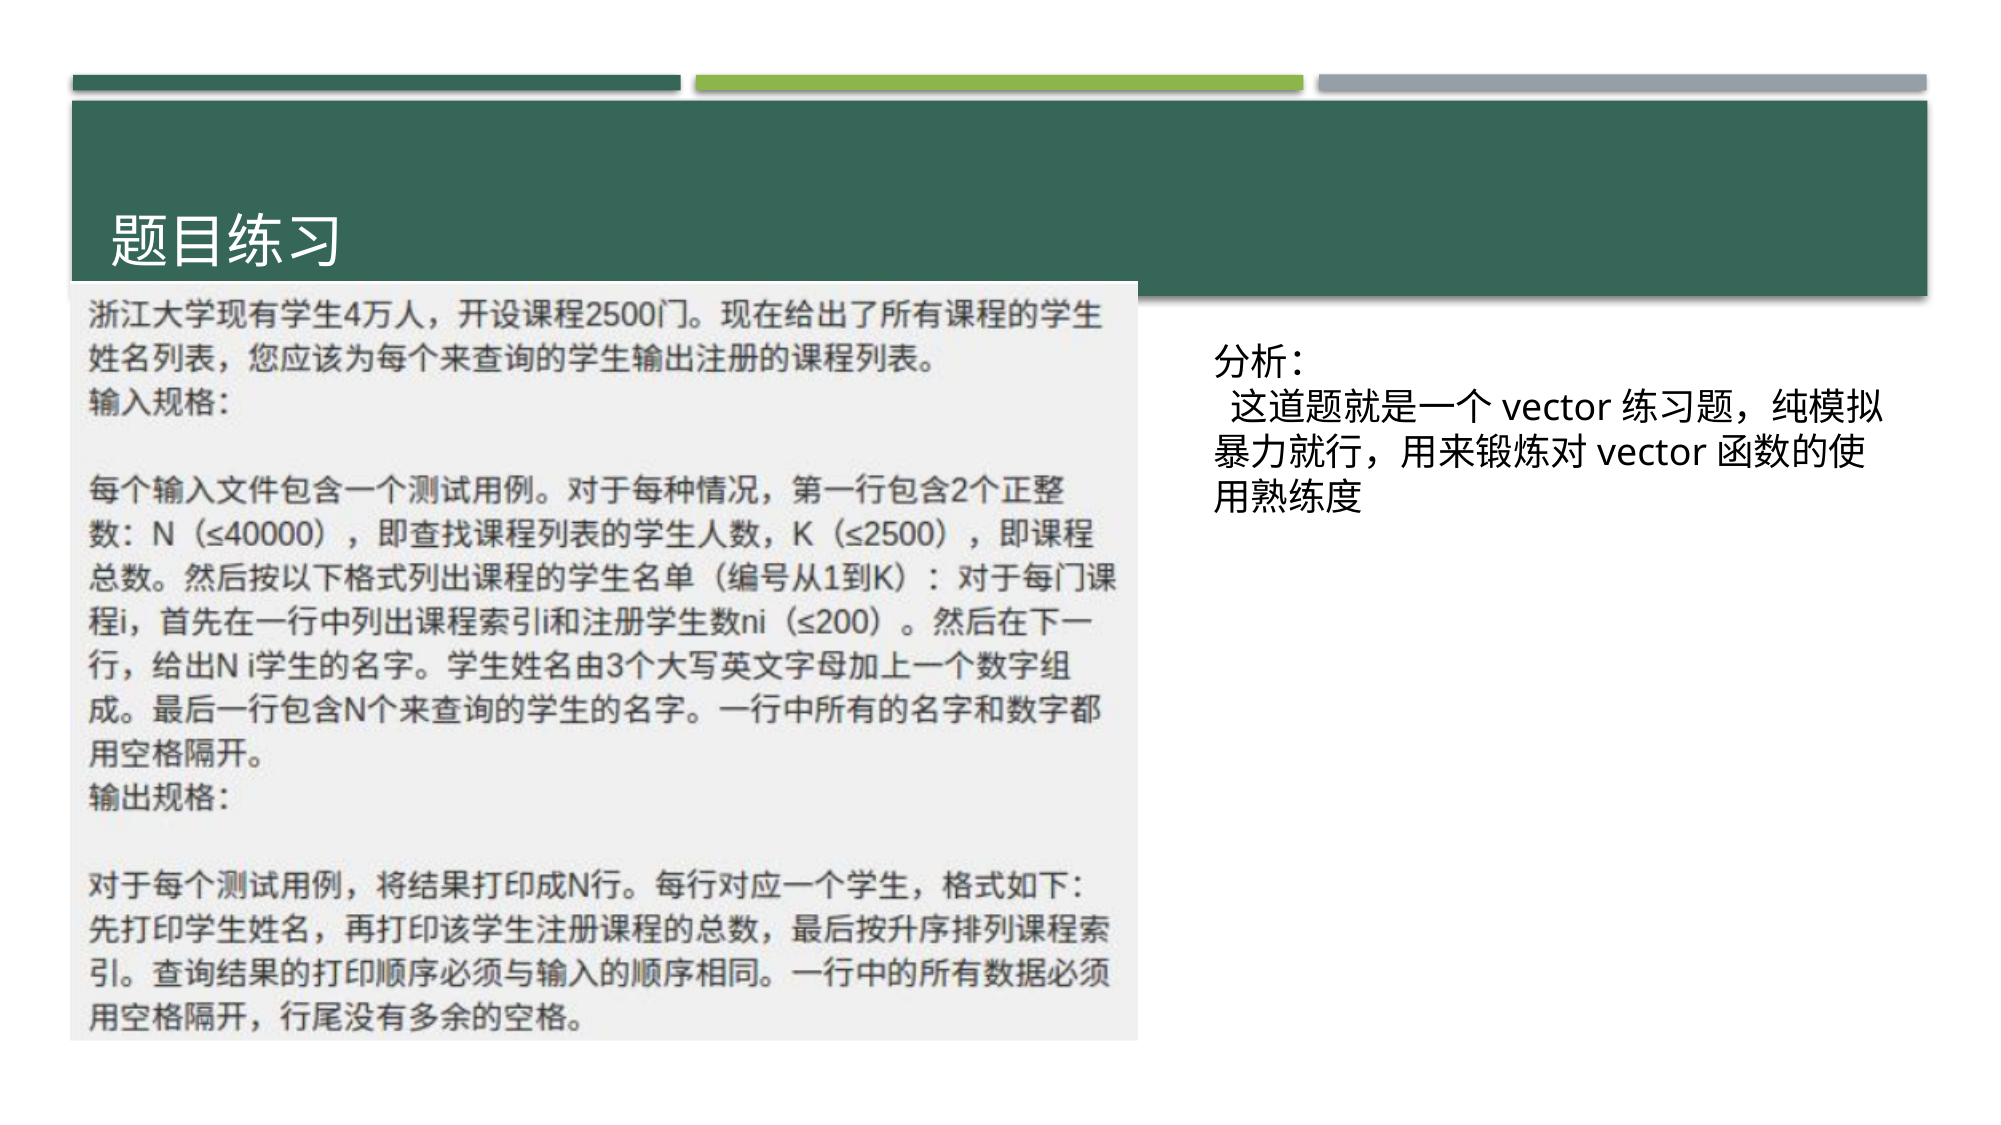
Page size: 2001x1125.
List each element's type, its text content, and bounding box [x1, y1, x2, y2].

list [70, 280, 1138, 1045]
title 题目练习 [95, 115, 1905, 282]
text_box 分析： 这道题就是一个vector练习题，纯模拟暴力就行，用来锻炼对vector函数的使用熟练度 [1198, 330, 1905, 526]
